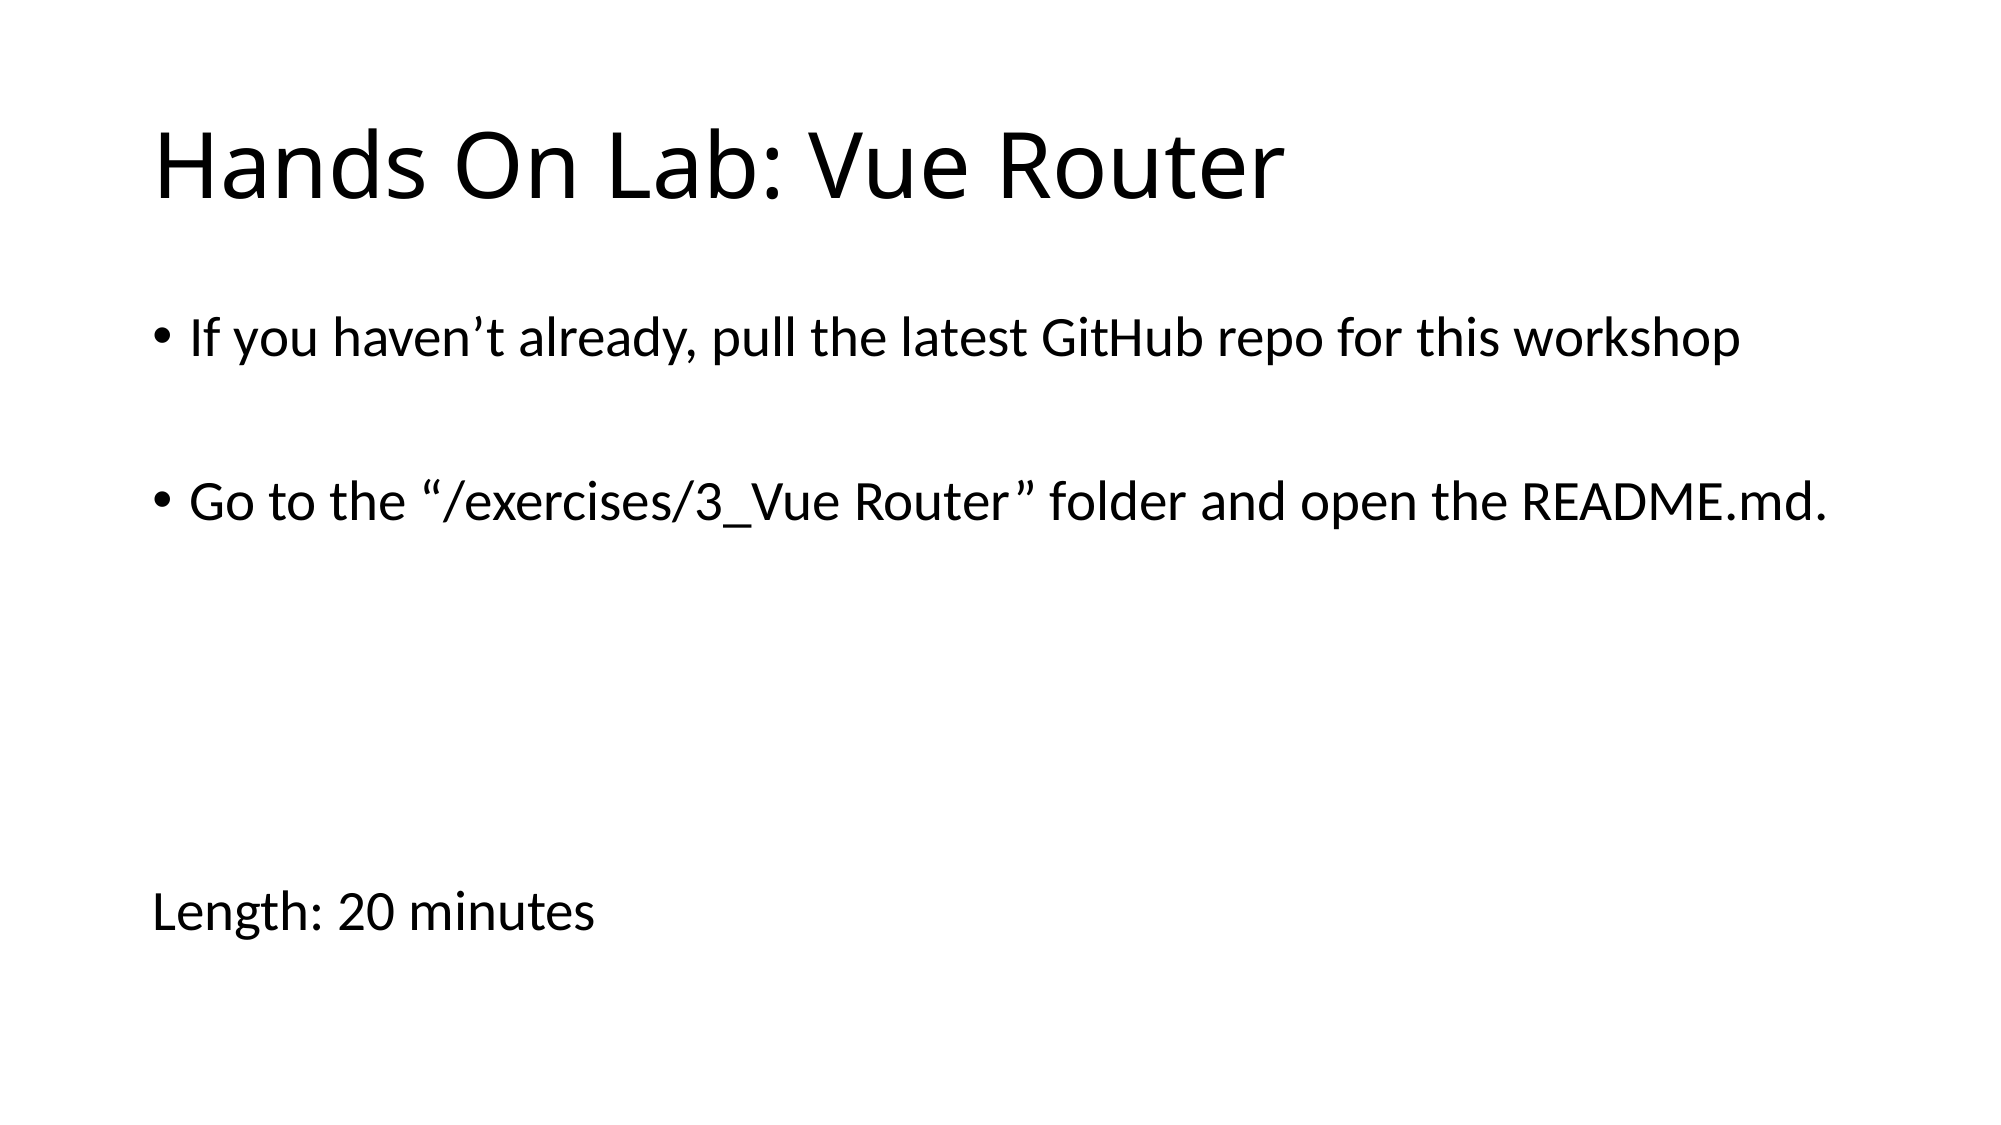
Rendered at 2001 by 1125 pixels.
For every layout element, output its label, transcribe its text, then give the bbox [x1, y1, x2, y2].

title Hands On Lab: Vue Router [137, 59, 1863, 278]
list If you haven’t already, pull the latest GitHub repo for this workshop Go to the “/exercises/3_Vue Router” folder and open the README.md. Length: 20 minutes [137, 299, 1863, 1014]
